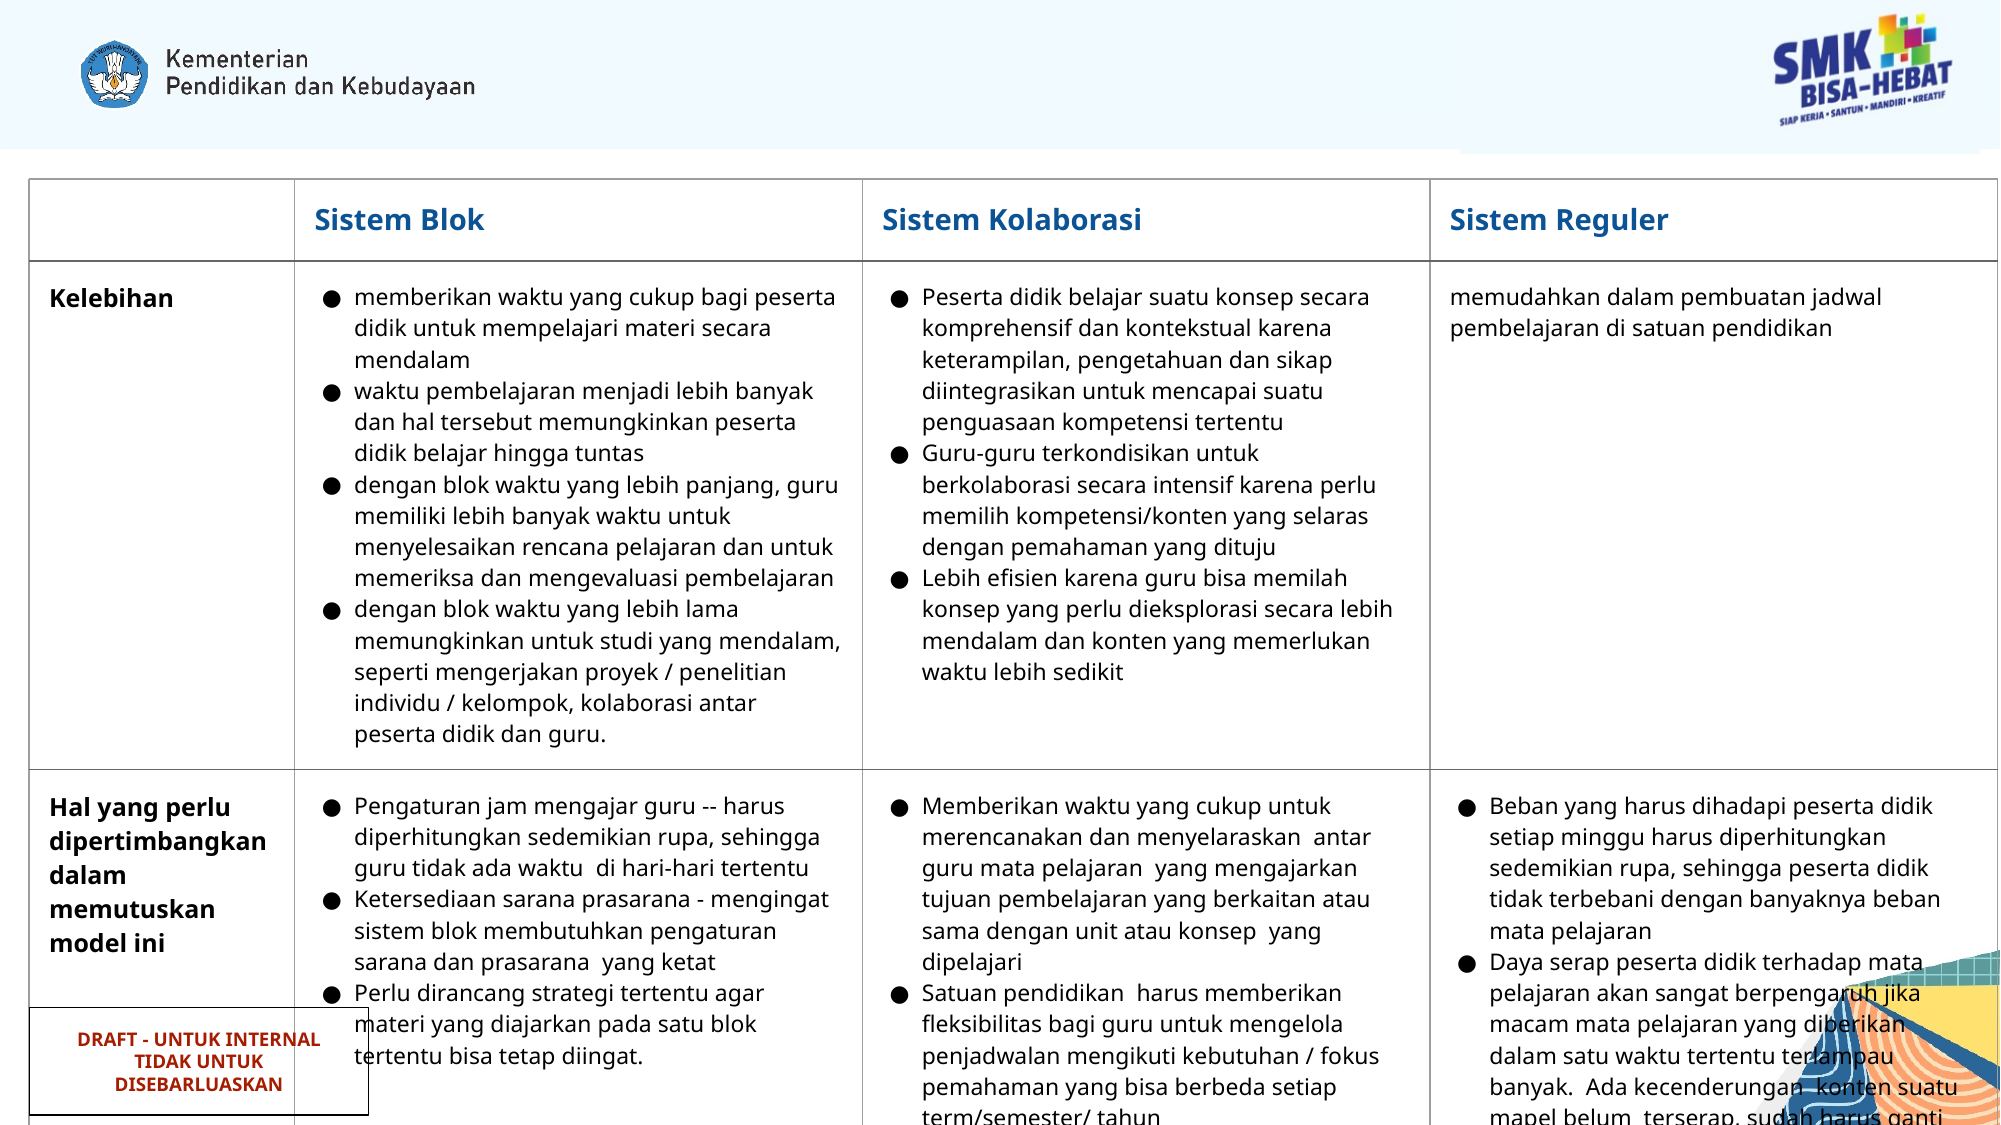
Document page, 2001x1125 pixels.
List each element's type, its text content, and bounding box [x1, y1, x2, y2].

table_header Sistem Kolaborasi [863, 180, 1429, 260]
table_cell Pengaturan jam mengajar guru -- harus diperhitungkan sedemikian rupa, sehingga guru tidak ada waktu di hari-hari tertentu Ketersediaan sarana prasarana - mengingat sistem blok membutuhkan pengaturan sarana dan prasarana yang ketat Perlu dirancang strategi tertentu agar materi yang diajarkan pada satu blok tertentu bisa tetap diingat. [295, 770, 862, 1125]
table_cell Kelebihan [30, 262, 294, 769]
picture [0, 0, 2000, 1125]
table_cell Peserta didik belajar suatu konsep secara komprehensif dan kontekstual karena keterampilan, pengetahuan dan sikap diintegrasikan untuk mencapai suatu penguasaan kompetensi tertentu Guru-guru terkondisikan untuk berkolaborasi secara intensif karena perlu memilih kompetensi/konten yang selaras dengan pemahaman yang dituju Lebih efisien karena guru bisa memilah konsep yang perlu dieksplorasi secara lebih mendalam dan konten yang memerlukan waktu lebih sedikit [863, 262, 1429, 769]
table_cell Memberikan waktu yang cukup untuk merencanakan dan menyelaraskan antar guru mata pelajaran yang mengajarkan tujuan pembelajaran yang berkaitan atau sama dengan unit atau konsep yang dipelajari Satuan pendidikan harus memberikan fleksibilitas bagi guru untuk mengelola penjadwalan mengikuti kebutuhan / fokus pemahaman yang bisa berbeda setiap term/semester/ tahun [863, 770, 1429, 1125]
table_header [30, 180, 294, 260]
table_cell memberikan waktu yang cukup bagi peserta didik untuk mempelajari materi secara mendalam waktu pembelajaran menjadi lebih banyak dan hal tersebut memungkinkan peserta didik belajar hingga tuntas dengan blok waktu yang lebih panjang, guru memiliki lebih banyak waktu untuk menyelesaikan rencana pelajaran dan untuk memeriksa dan mengevaluasi pembelajaran dengan blok waktu yang lebih lama memungkinkan untuk studi yang mendalam, seperti mengerjakan proyek / penelitian individu / kelompok, kolaborasi antar peserta didik dan guru. [295, 262, 862, 769]
table_header Sistem Reguler [1431, 180, 1997, 260]
text_box DRAFT - UNTUK INTERNAL TIDAK UNTUK DISEBARLUASKAN [29, 1007, 369, 1115]
table_cell Hal yang perlu dipertimbangkan dalam memutuskan model ini [30, 770, 294, 1007]
table_cell memudahkan dalam pembuatan jadwal pembelajaran di satuan pendidikan [1431, 262, 1997, 769]
table_cell Hal yang perlu dipertimbangkan dalam memutuskan model ini [30, 1115, 294, 1125]
table_header Sistem Blok [295, 180, 862, 260]
table_cell Beban yang harus dihadapi peserta didik setiap minggu harus diperhitungkan sedemikian rupa, sehingga peserta didik tidak terbebani dengan banyaknya beban mata pelajaran Daya serap peserta didik terhadap mata pelajaran akan sangat berpengaruh jika macam mata pelajaran yang diberikan dalam satu waktu tertentu terlampau banyak. Ada kecenderungan konten suatu mapel belum terserap, sudah harus ganti mata pelajaran yang lainnya. Perlunya koordinasi antar guru mata pelajaran -- pengaturan harus dilakukan sedemikian rupa, sehingga tidak memberikan tugas dalam waktu yang bersamaan. [1431, 770, 1997, 1125]
